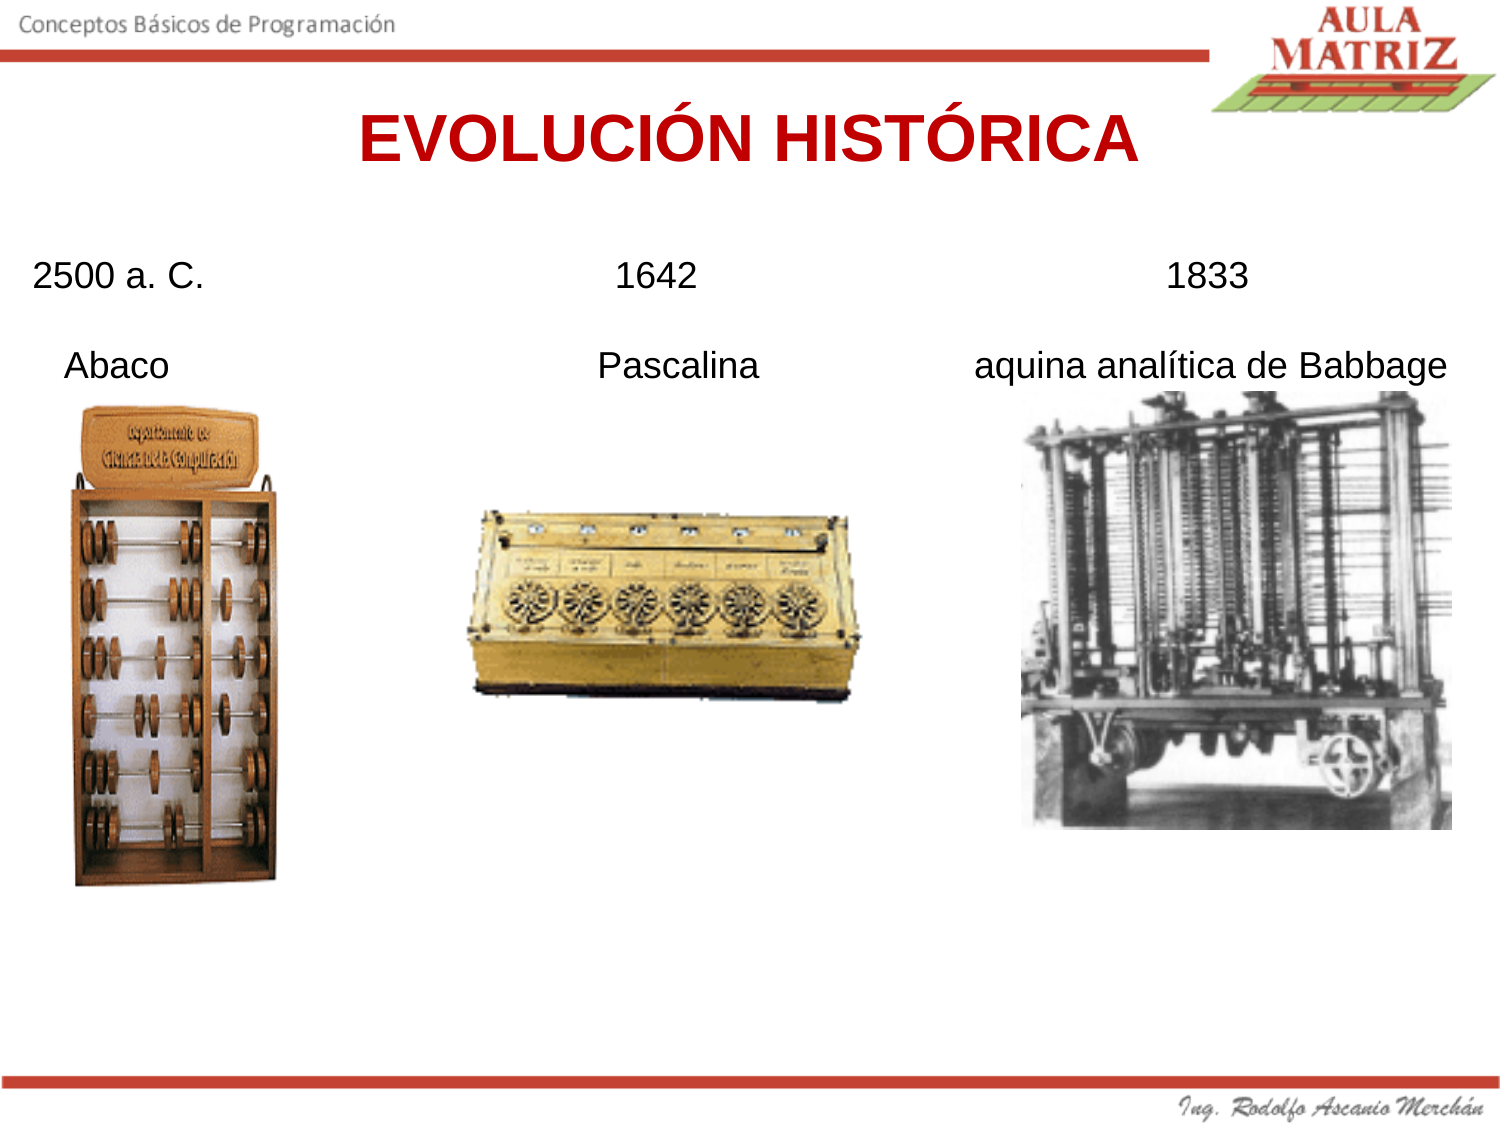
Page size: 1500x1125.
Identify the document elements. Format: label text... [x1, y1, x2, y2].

picture [0, 0, 1500, 1125]
title EVOLUCIÓN HISTÓRICA [75, 45, 1425, 233]
text_box 2500 a. C. 1642 1833 Abaco Pascalina aquina analítica de Babbage [17, 243, 1500, 439]
